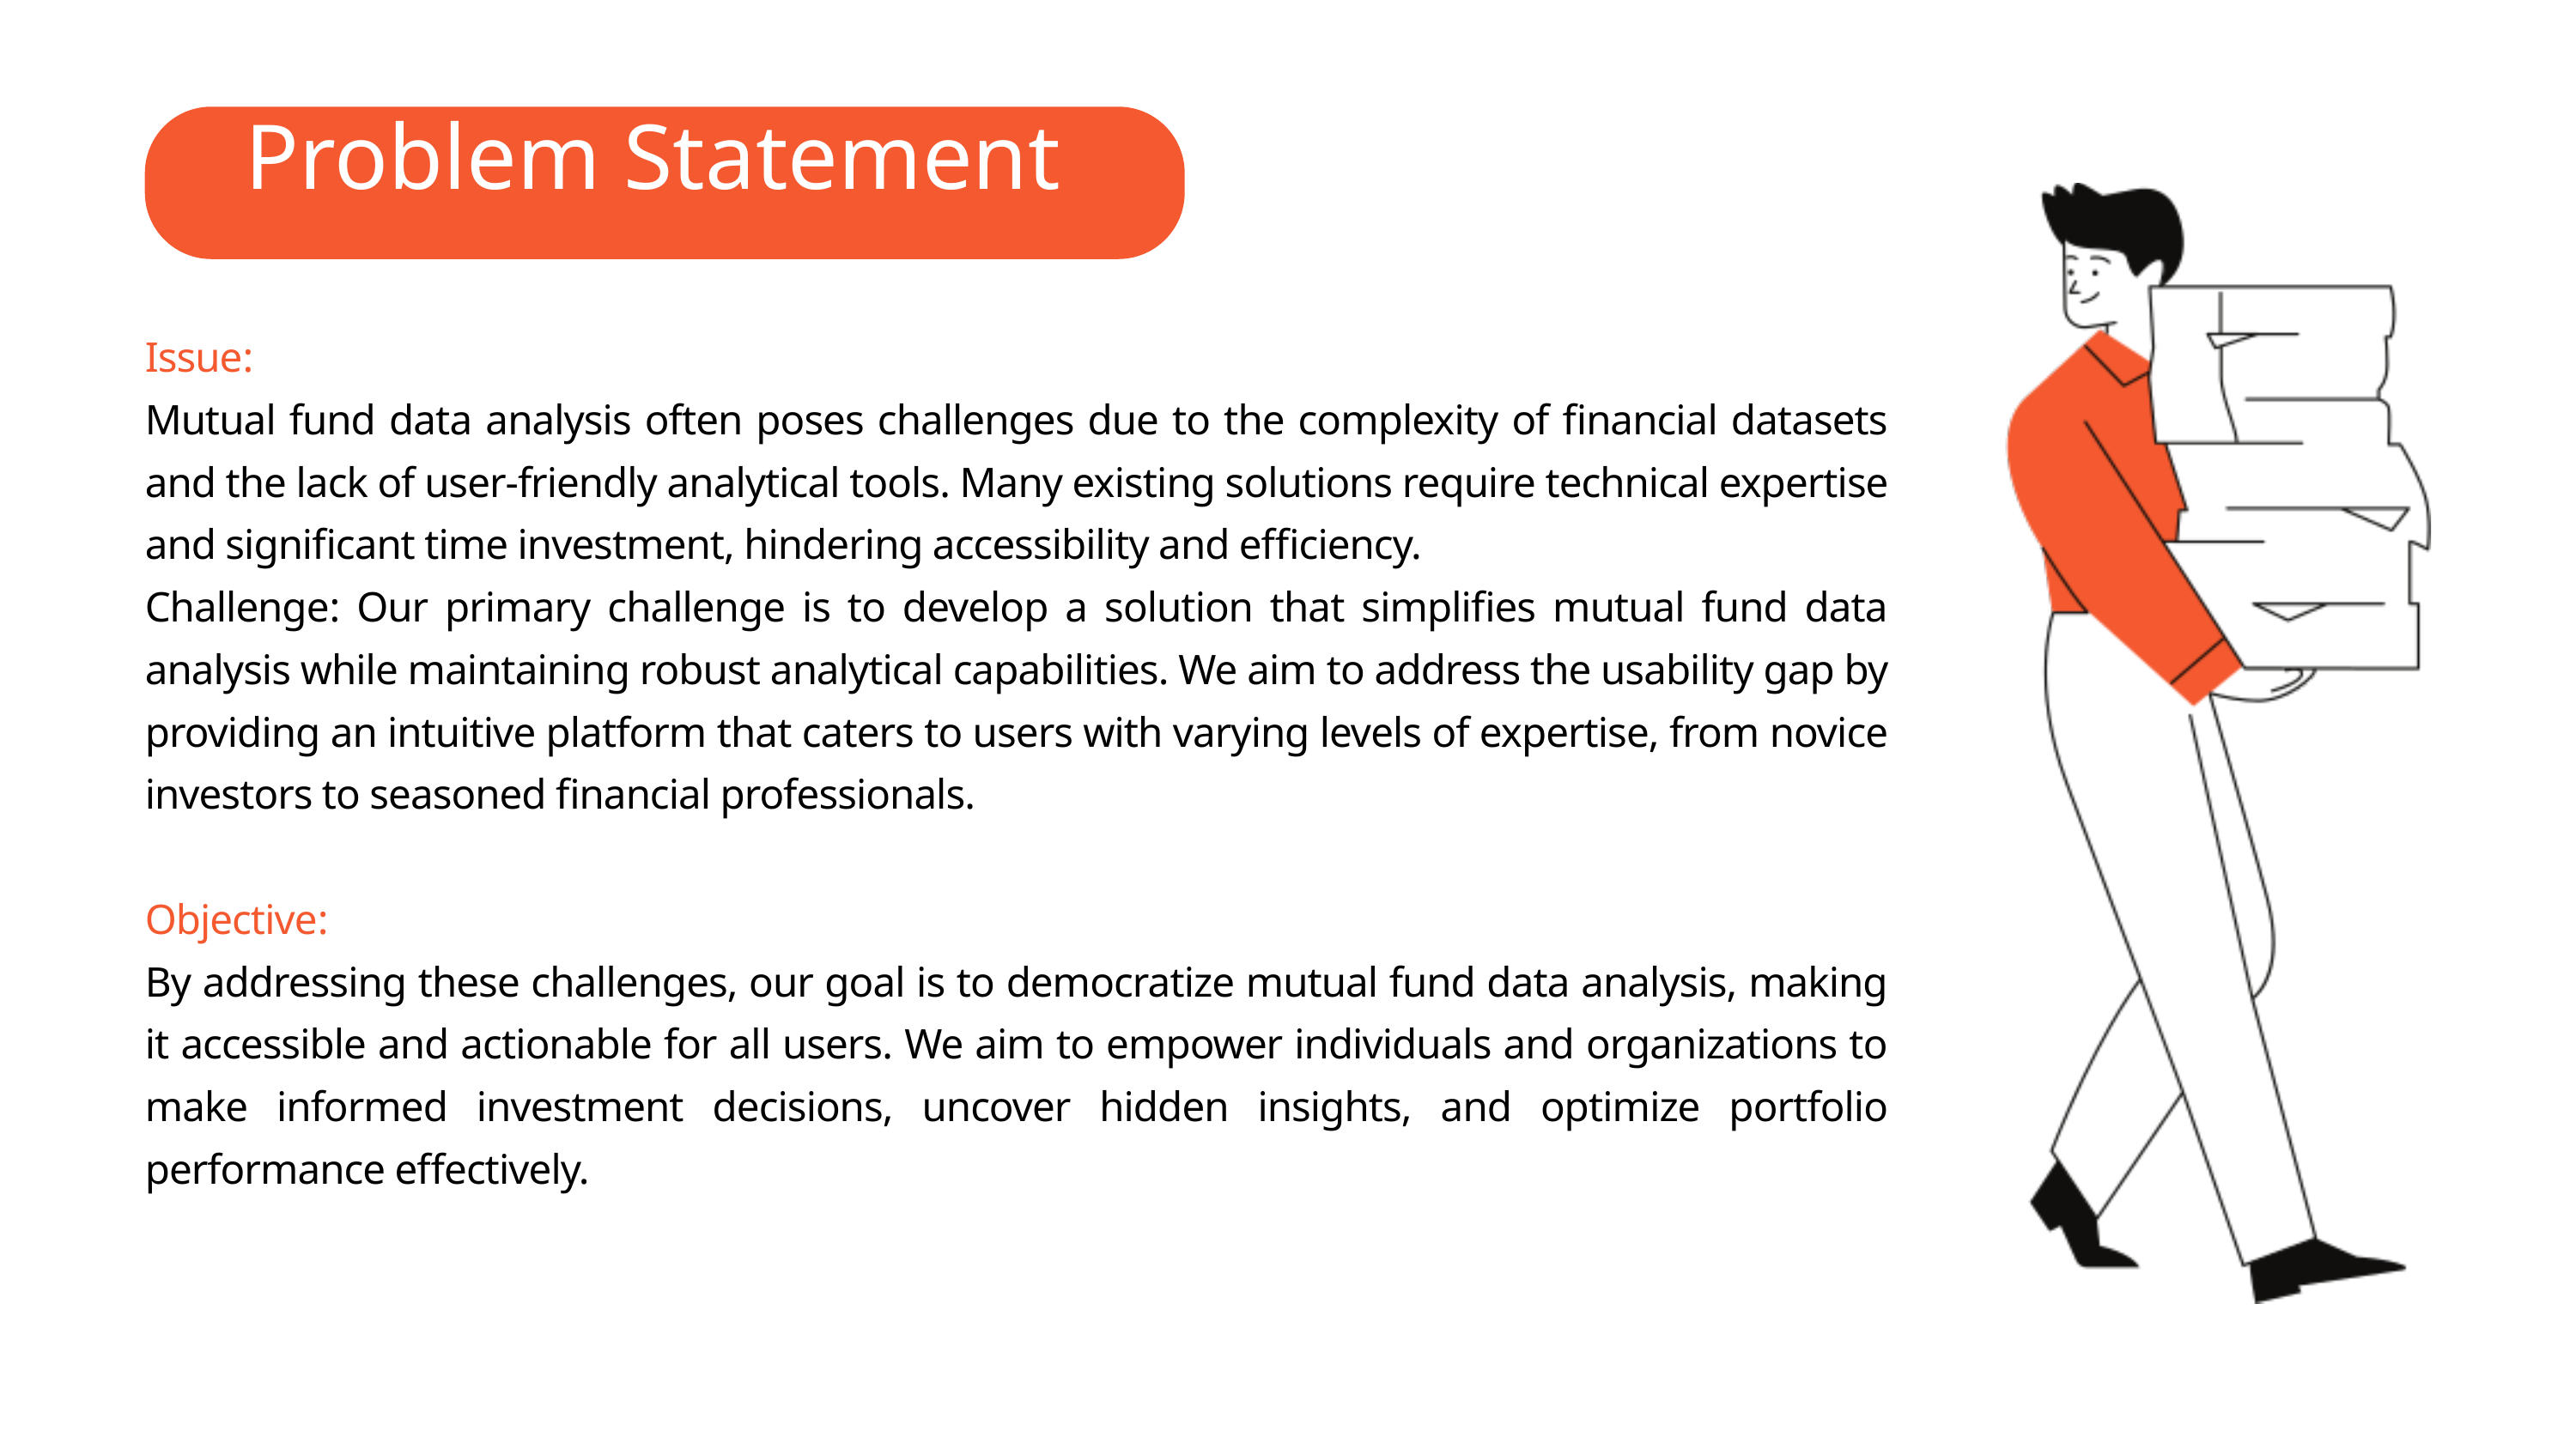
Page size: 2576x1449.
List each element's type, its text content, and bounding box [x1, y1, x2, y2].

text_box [144, 106, 1185, 259]
text_box Issue: Mutual fund data analysis often poses challenges due to the complexity of financial datasets and the lack of user-friendly analytical tools. Many existing solutions require technical expertise and significant time investment, hindering accessibility and efficiency. Challenge: Our primary challenge is to develop a solution that simplifies mutual fund data analysis while maintaining robust analytical capabilities. We aim to address the usability gap by providing an intuitive platform that caters to users with varying levels of expertise, from novice investors to seasoned financial professionals. Objective: By addressing these challenges, our goal is to democratize mutual fund data analysis, making it accessible and actionable for all users. We aim to empower individuals and organizations to make informed investment decisions, uncover hidden insights, and optimize portfolio performance effectively. [144, 318, 1889, 1255]
text_box [1990, 183, 2432, 1304]
